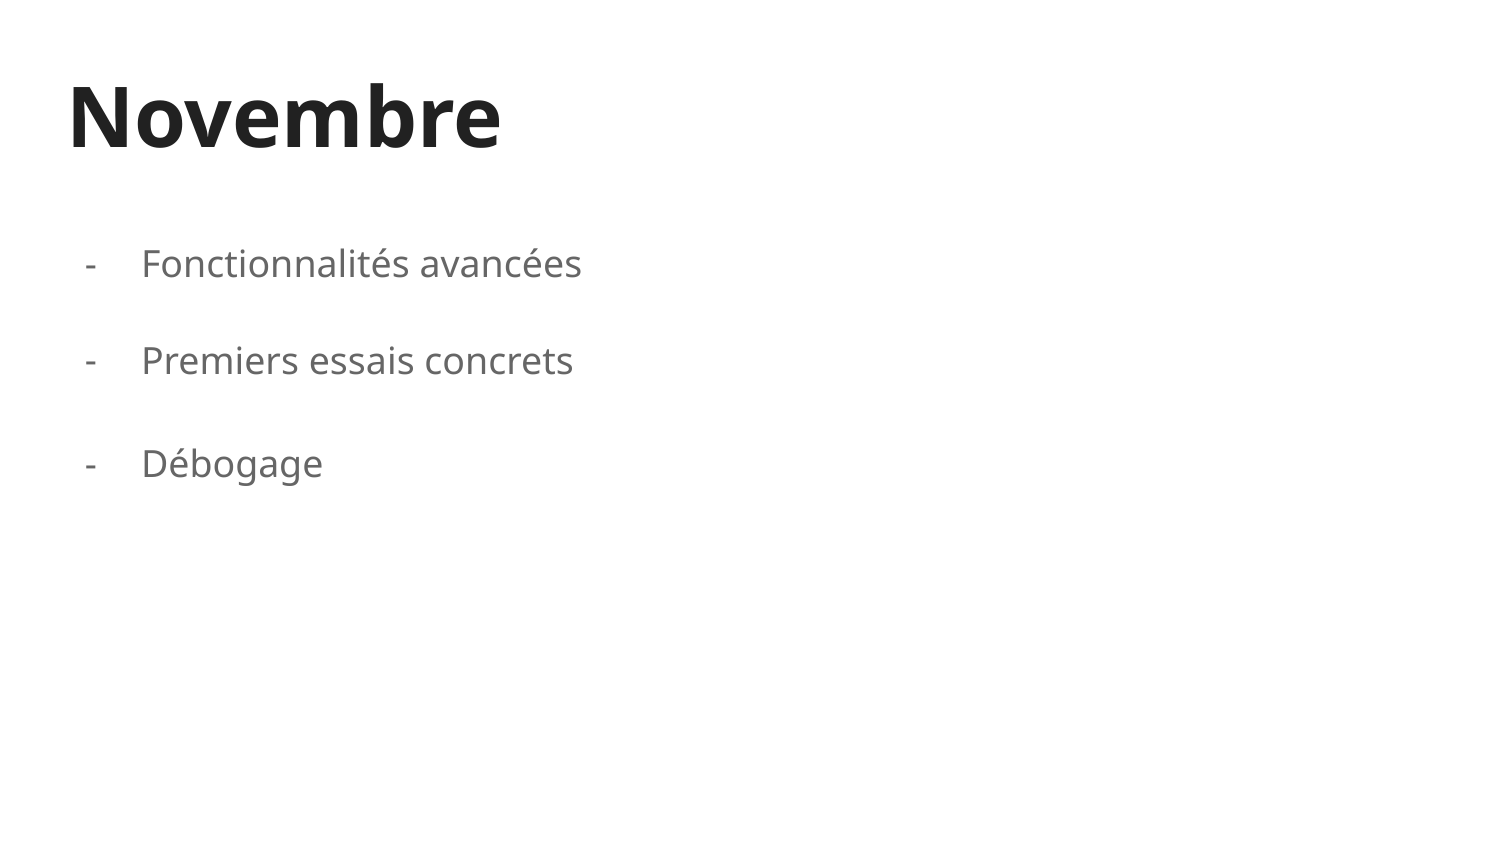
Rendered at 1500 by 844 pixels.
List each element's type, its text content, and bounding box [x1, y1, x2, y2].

title Novembre [51, 48, 1449, 180]
list Fonctionnalités avancées Premiers essais concrets Débogage [51, 218, 1449, 767]
